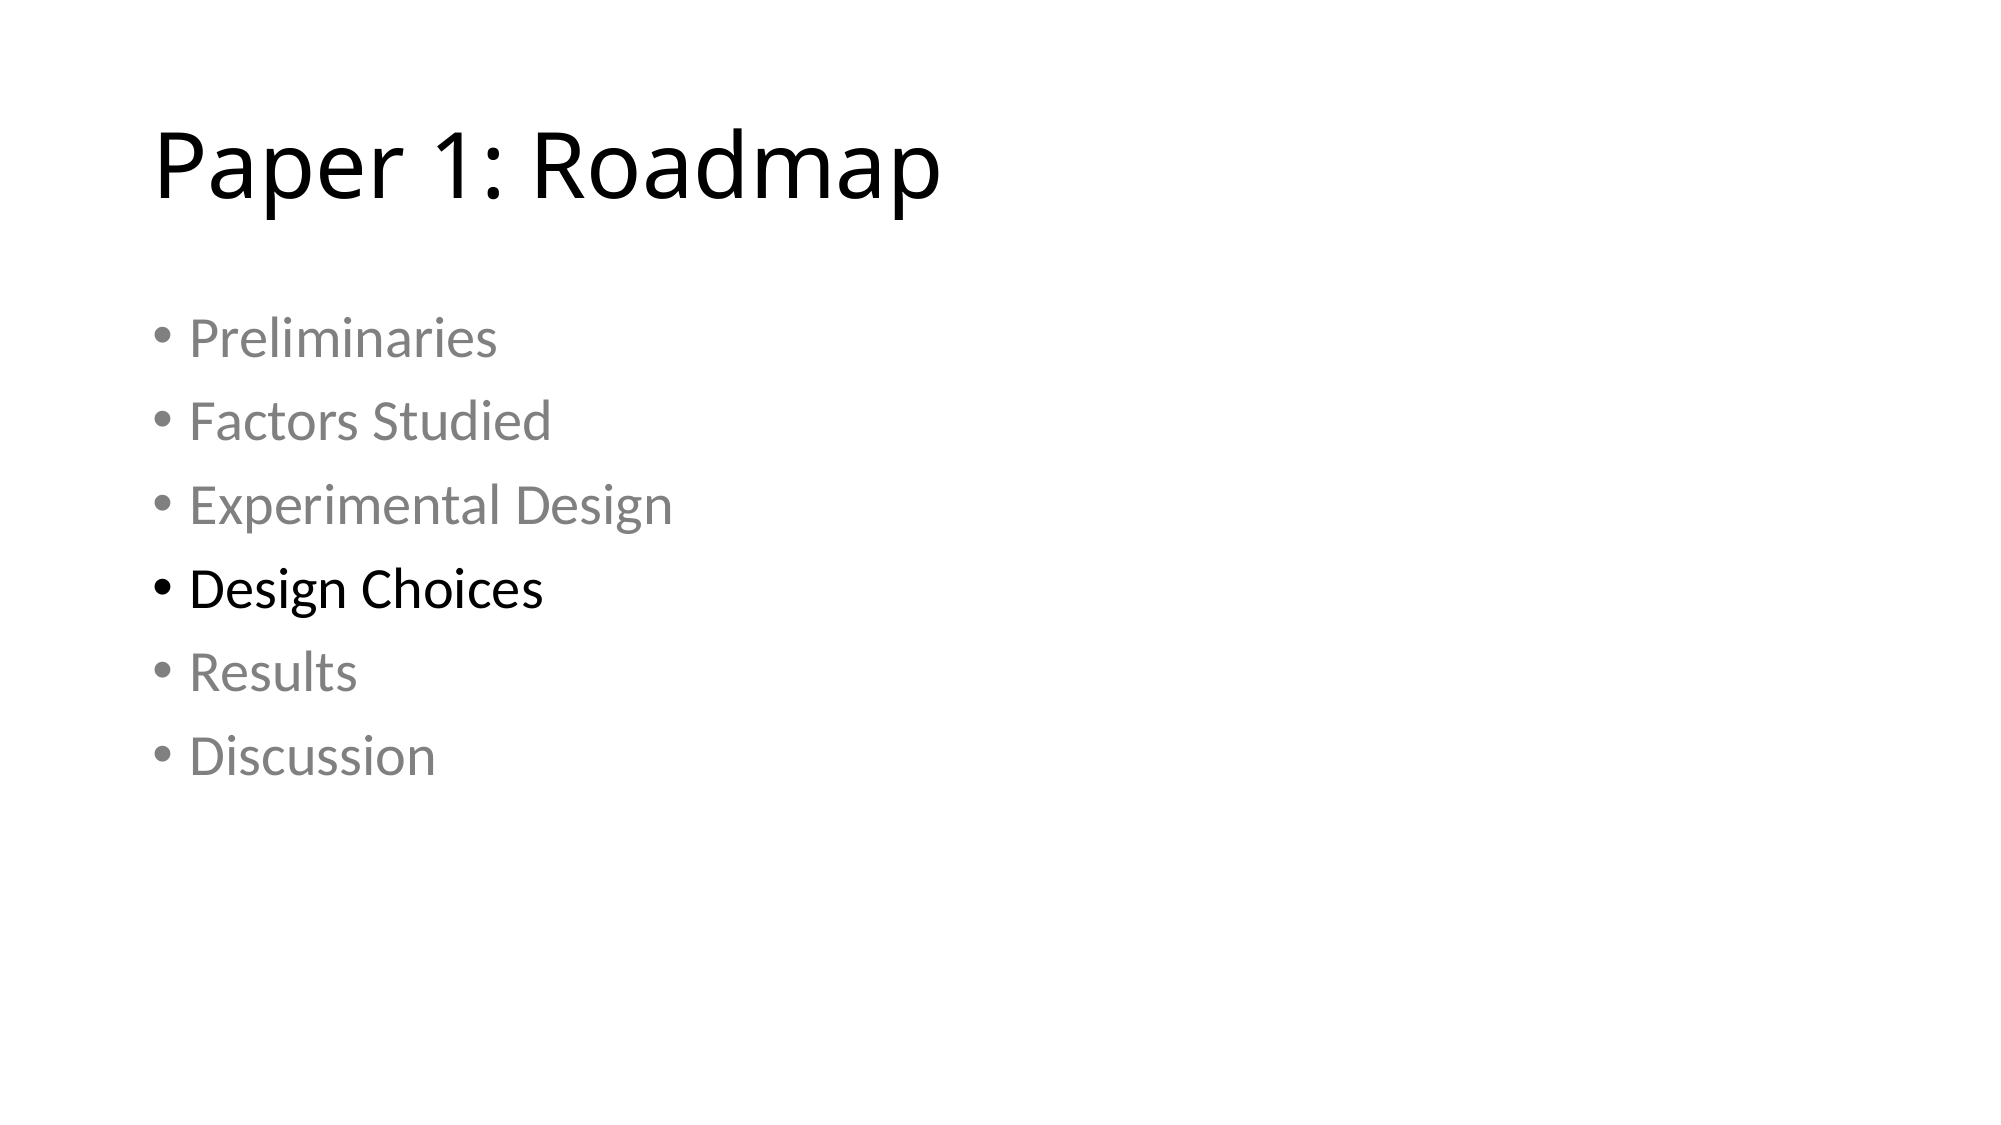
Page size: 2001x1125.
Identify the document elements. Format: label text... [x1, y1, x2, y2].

title Paper 1: Roadmap [137, 59, 1863, 278]
list Preliminaries Factors Studied Experimental Design Design Choices Results Discussion [137, 299, 1863, 1000]
